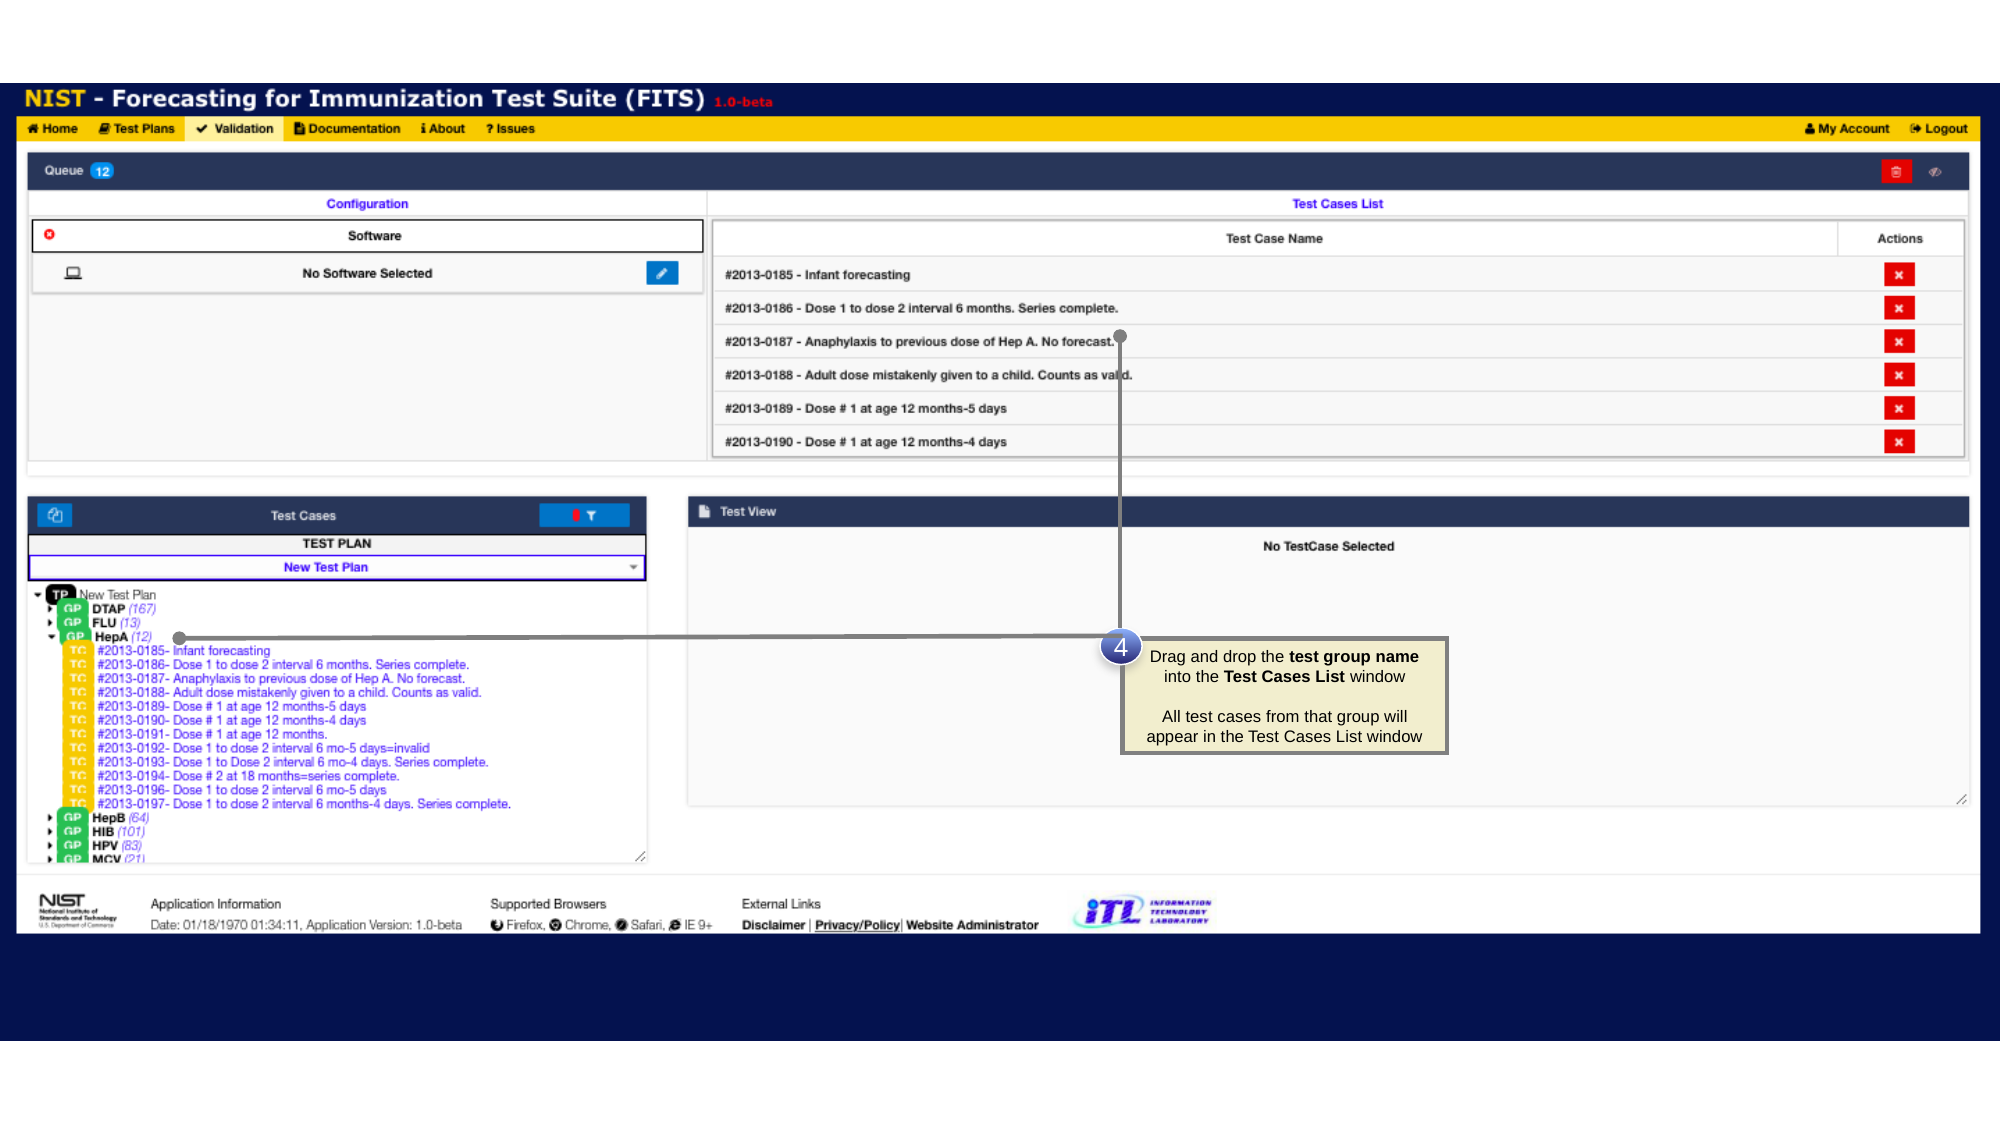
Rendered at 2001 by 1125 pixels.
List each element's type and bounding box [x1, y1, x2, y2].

picture [0, 83, 2000, 1041]
text_box [179, 627, 1448, 755]
